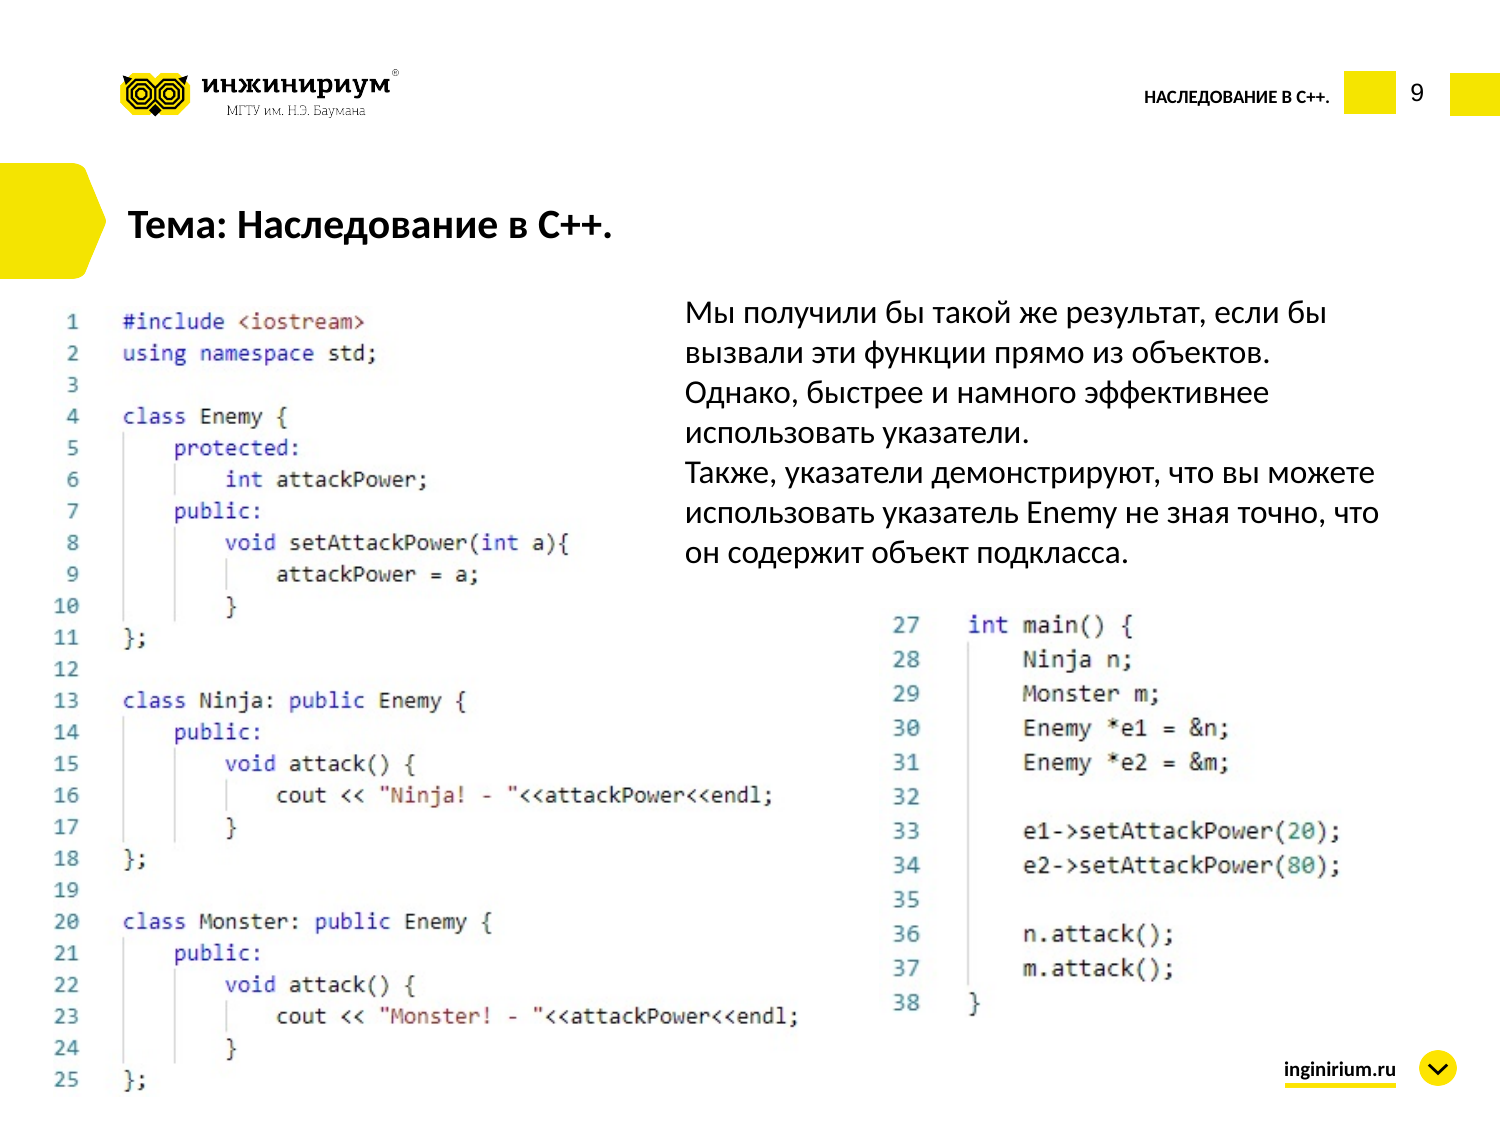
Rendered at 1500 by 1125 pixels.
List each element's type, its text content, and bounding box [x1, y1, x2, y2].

text_box НАСЛЕДОВАНИЕ В С++. [718, 76, 1345, 137]
picture [1419, 1049, 1457, 1086]
text_box inginirium.ru [1263, 1047, 1412, 1088]
text_box Тема: Наследование в С++. [113, 189, 1353, 305]
picture [0, 163, 106, 279]
picture [120, 68, 399, 119]
picture [1344, 71, 1396, 115]
picture [52, 306, 799, 1098]
picture [879, 608, 1356, 1018]
picture [1284, 1083, 1396, 1088]
text_box Мы получили бы такой же результат, если бы вызвали эти функции прямо из объектов. Однако, быстрее и намного эффективнее использовать указатели. Также, указатели демонстрируют, что вы можете использовать указатель Enemy не зная точно, что он содержит объект подкласса. [670, 282, 1404, 954]
picture [1449, 73, 1500, 116]
text_box 9 [1395, 68, 1455, 114]
